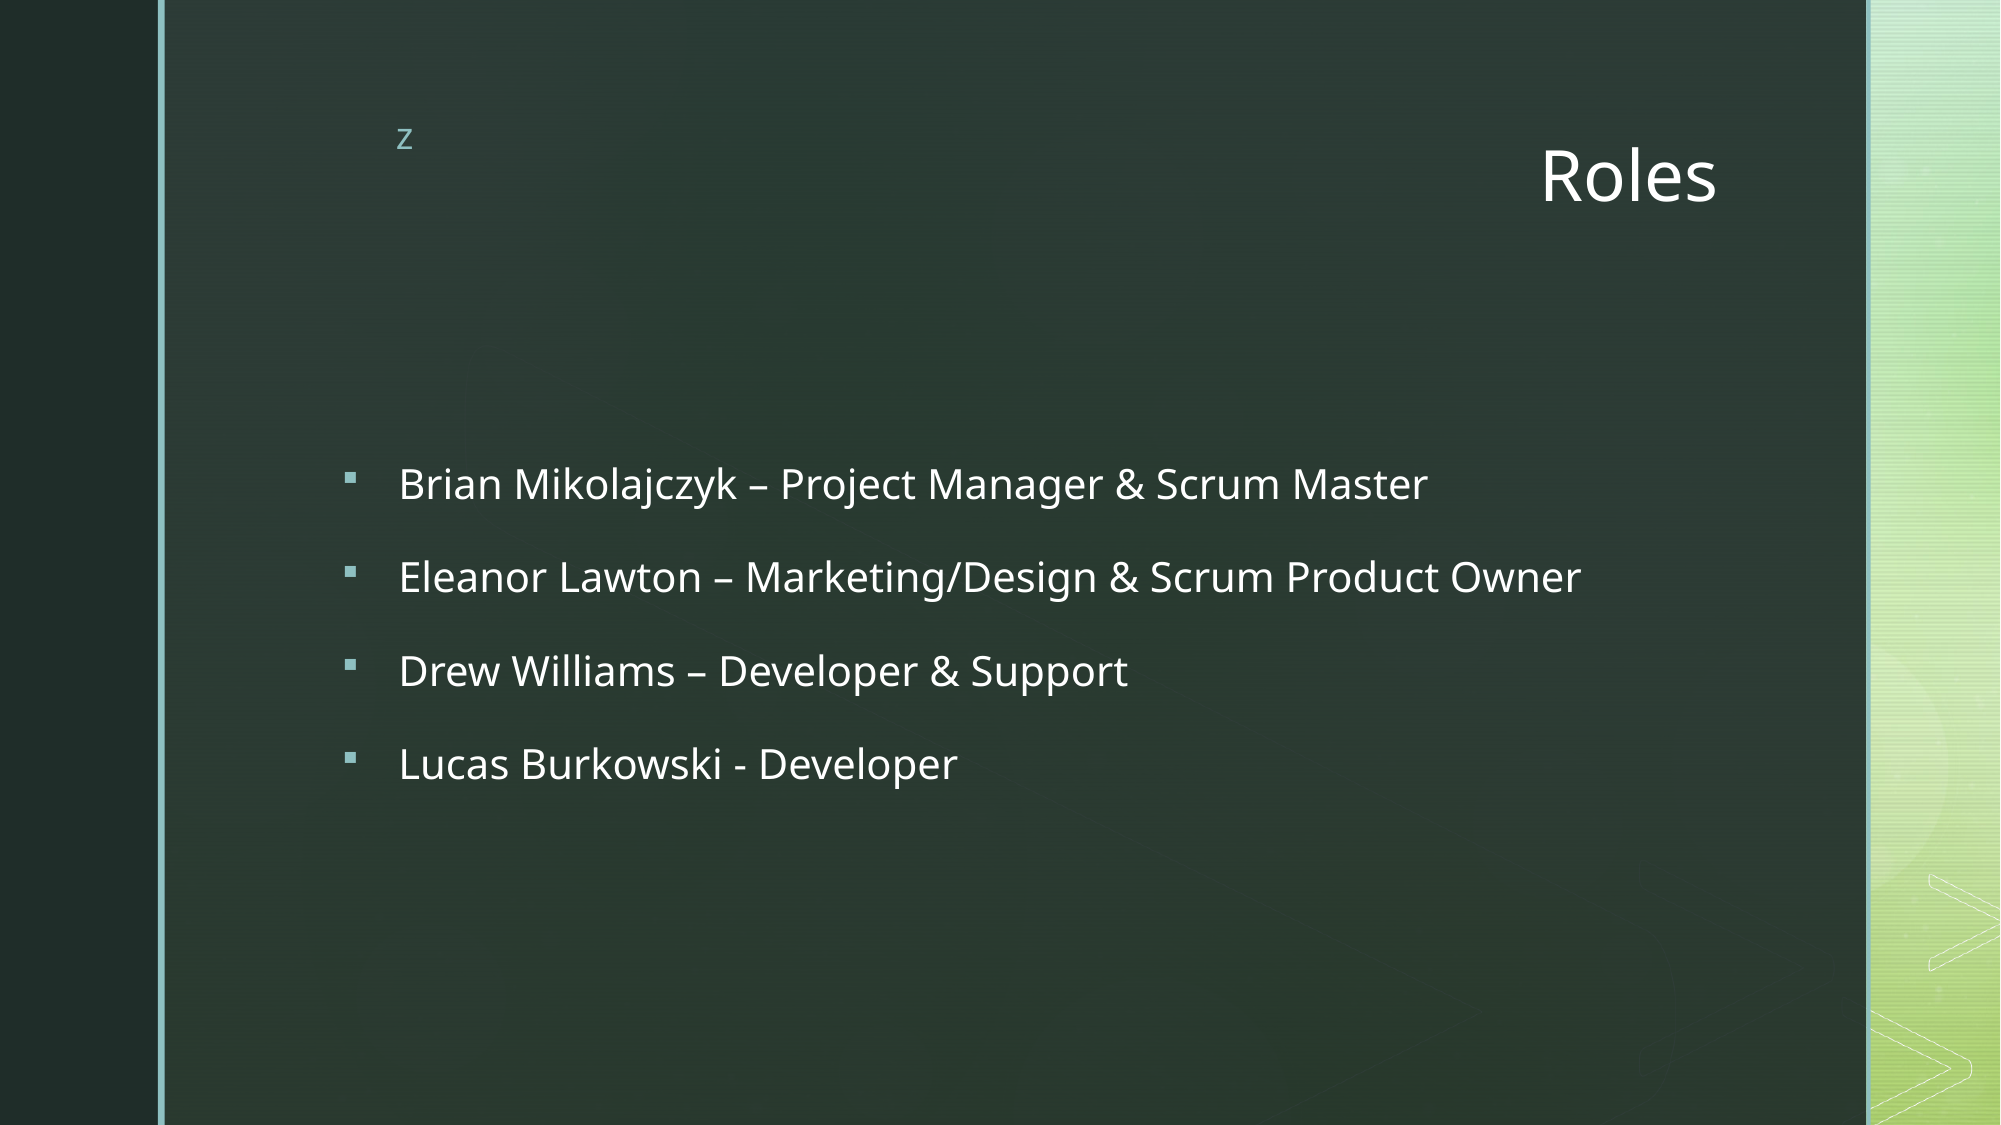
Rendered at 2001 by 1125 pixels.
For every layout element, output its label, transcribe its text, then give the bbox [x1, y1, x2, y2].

title Roles [428, 132, 1734, 310]
picture [1871, 0, 2001, 1125]
list Brian Mikolajczyk – Project Manager & Scrum Master Eleanor Lawton – Marketing/Design & Scrum Product Owner Drew Williams – Developer & Support Lucas Burkowski - Developer [326, 336, 1734, 993]
